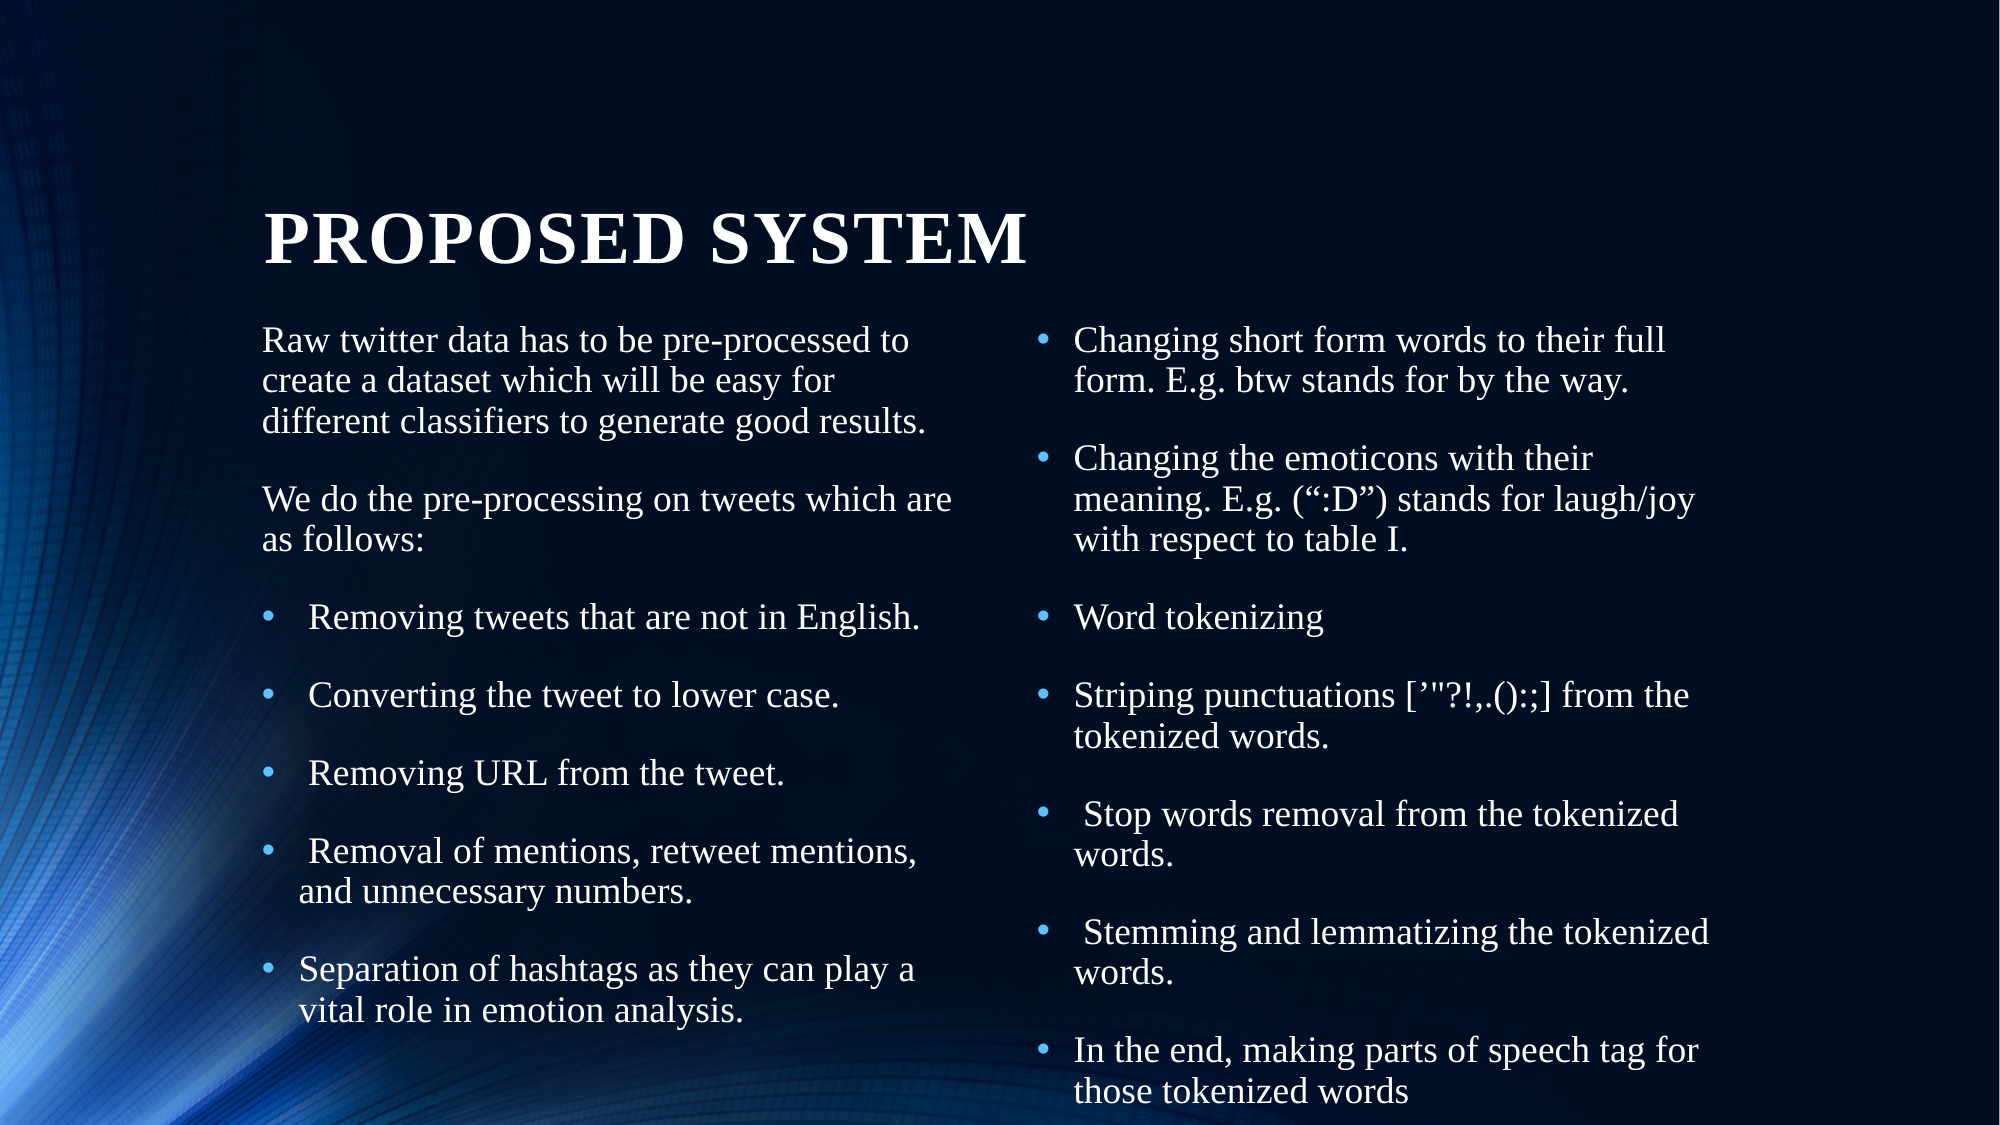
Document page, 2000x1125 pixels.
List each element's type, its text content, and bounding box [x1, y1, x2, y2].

picture [0, 0, 2000, 1125]
list Changing short form words to their full form. E.g. btw stands for by the way. Changing the emoticons with their meaning. E.g. (“:D”) stands for laugh/joy with respect to table I. Word tokenizing Striping punctuations [’"?!,.():;] from the tokenized words. Stop words removal from the tokenized words. Stemming and lemmatizing the tokenized words. In the end, making parts of speech tag for those tokenized words [1021, 312, 1747, 988]
list Raw twitter data has to be pre-processed to create a dataset which will be easy for different classifiers to generate good results. We do the pre-processing on tweets which are as follows: Removing tweets that are not in English. Converting the tweet to lower case. Removing URL from the tweet. Removal of mentions, retweet mentions, and unnecessary numbers. Separation of hashtags as they can play a vital role in emotion analysis. [246, 312, 972, 988]
title PROPOSED SYSTEM [249, 62, 1750, 288]
